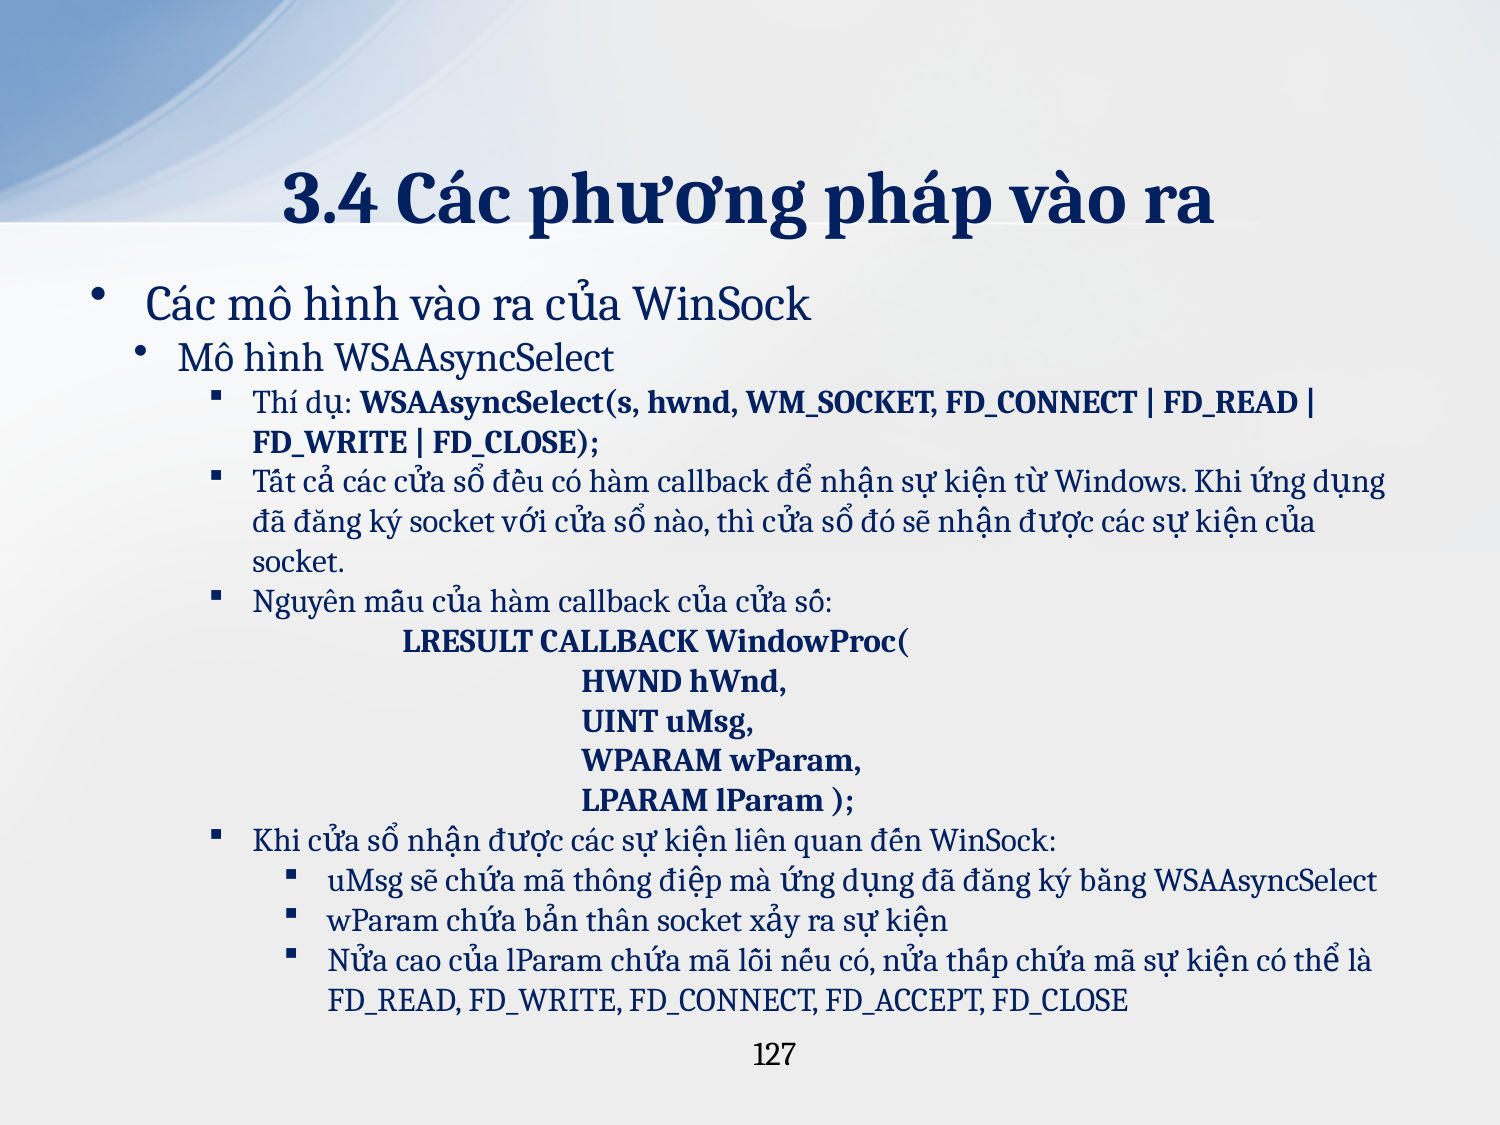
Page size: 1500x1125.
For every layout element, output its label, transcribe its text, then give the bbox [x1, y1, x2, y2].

title 3.4 Các phương pháp vào ra [75, 58, 1425, 247]
list Các mô hình vào ra của WinSock Mô hình WSAAsyncSelect Thí dụ: WSAAsyncSelect(s, hwnd, WM_SOCKET, FD_CONNECT | FD_READ | FD_WRITE | FD_CLOSE); Tất cả các cửa sổ đều có hàm callback để nhận sự kiện từ Windows. Khi ứng dụng đã đăng ký socket với cửa sổ nào, thì cửa sổ đó sẽ nhận được các sự kiện của socket. Nguyên mẫu của hàm callback của cửa số: LRESULT CALLBACK WindowProc( HWND hWnd, UINT uMsg, WPARAM wParam, LPARAM lParam ); Khi cửa sổ nhận được các sự kiện liên quan đến WinSock: uMsg sẽ chứa mã thông điệp mà ứng dụng đã đăng ký bằng WSAAsyncSelect wParam chứa bản thân socket xảy ra sự kiện Nửa cao của lParam chứa mã lỗi nếu có, nửa thấp chứa mã sự kiện có thể là FD_READ, FD_WRITE, FD_CONNECT, FD_ACCEPT, FD_CLOSE [75, 262, 1425, 1050]
slide_number 127 [125, 1050, 1425, 1103]
picture [0, 1, 1500, 1125]
